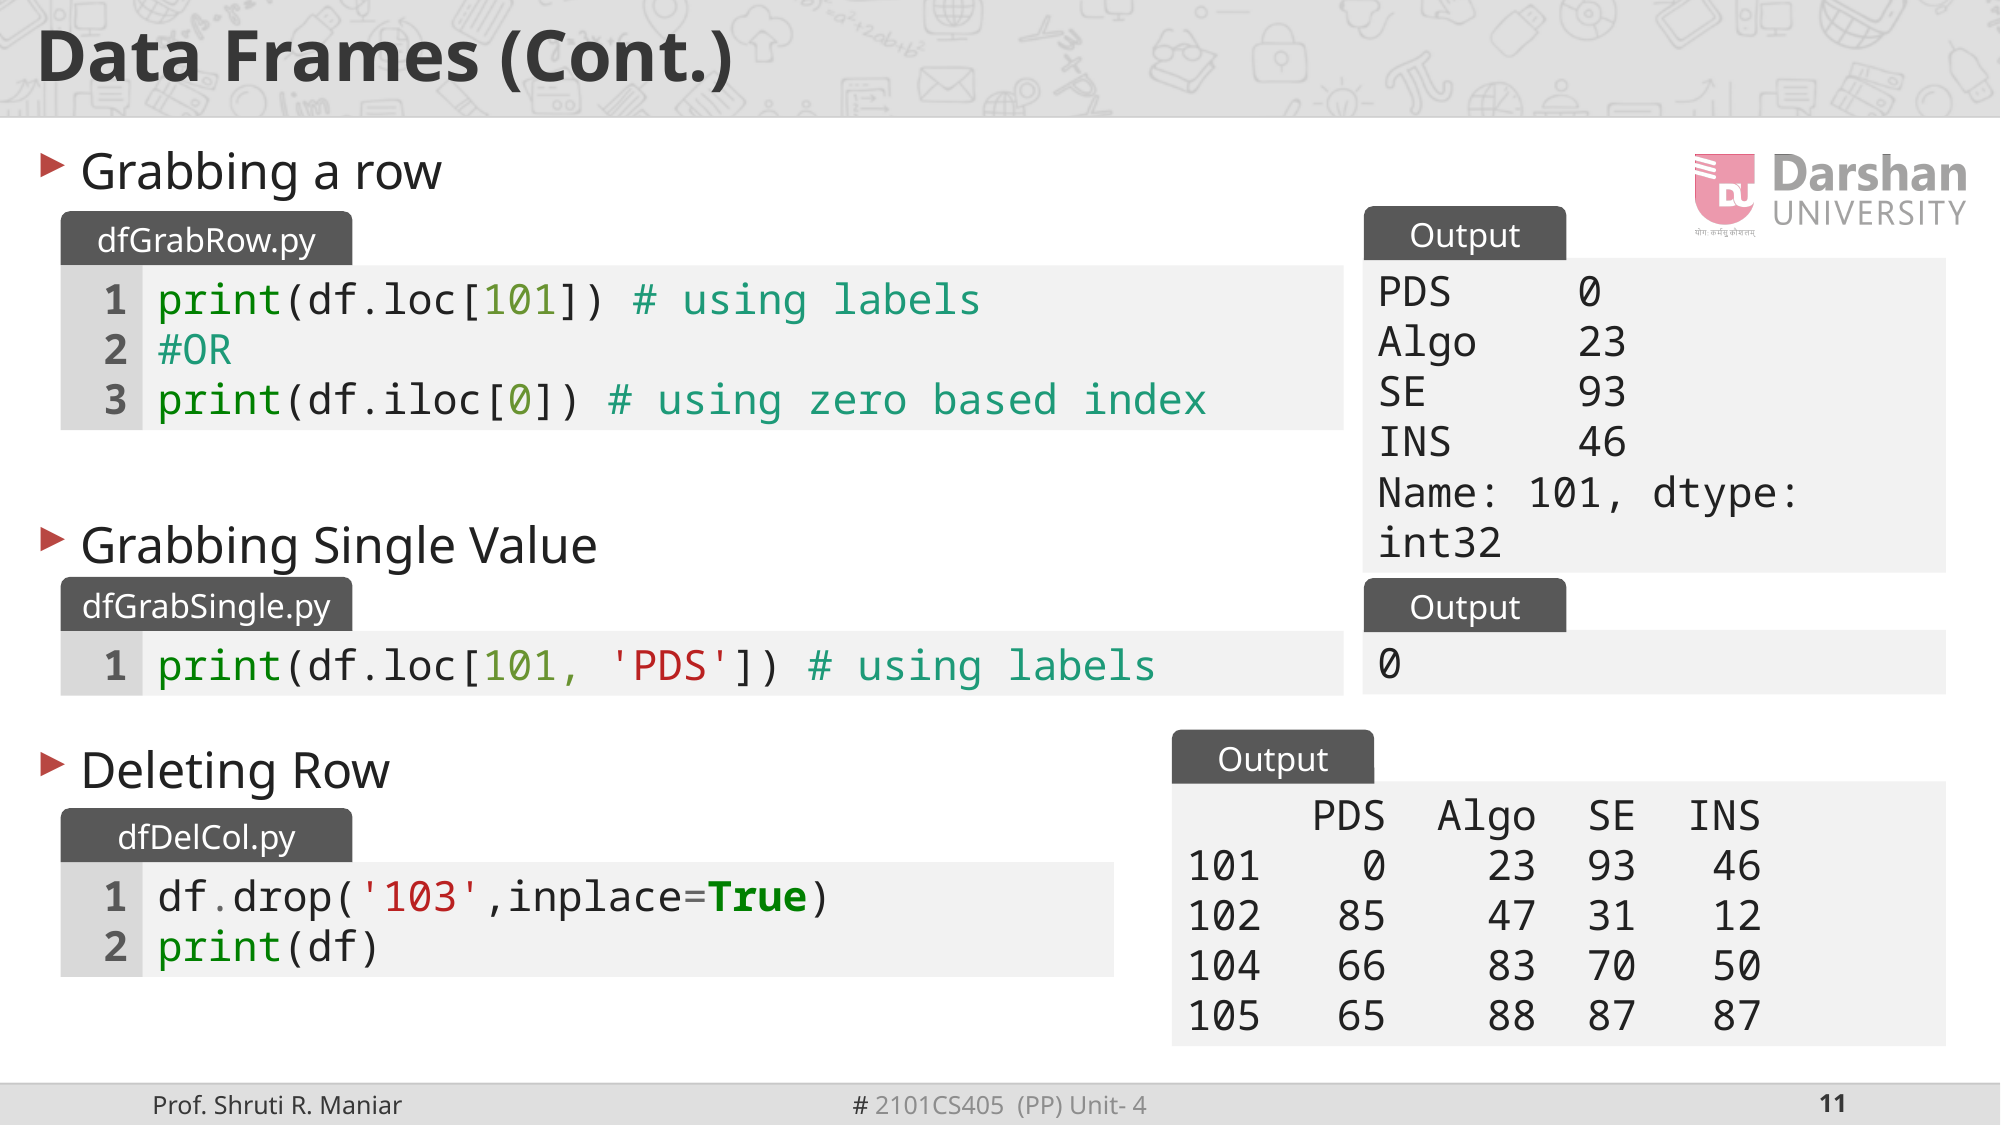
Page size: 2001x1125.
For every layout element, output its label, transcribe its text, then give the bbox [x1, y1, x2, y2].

text_box PDS 0 Algo 23 SE 93 INS 46 Name: 101, dtype: int32 [1362, 257, 1946, 573]
text_box print(df.loc[101, 'PDS']) # using labels [143, 630, 1344, 696]
text_box Output [1362, 577, 1568, 634]
list Grabbing a row Grabbing Single Value Deleting Row [21, 139, 1979, 1059]
text_box dfGrabRow.py [59, 210, 354, 267]
text_box 1 2 [60, 864, 143, 977]
text_box print(df.loc[101]) # using labels #OR print(df.iloc[0]) # using zero based index [143, 265, 1344, 431]
text_box 1 [60, 632, 143, 696]
text_box Output [1170, 728, 1376, 785]
text_box PDS Algo SE INS 101 0 23 93 46 102 85 47 31 12 104 66 83 70 50 105 65 88 87 87 [1171, 781, 1946, 1047]
text_box dfGrabSingle.py [59, 575, 354, 632]
text_box 1 2 3 [60, 267, 143, 431]
title Data Frames (Cont.) [0, 0, 2000, 117]
text_box 0 [1362, 629, 1946, 695]
text_box dfDelCol.py [59, 807, 354, 864]
text_box Output [1362, 205, 1568, 262]
text_box df.drop('103',inplace=True) print(df) [143, 862, 1114, 977]
